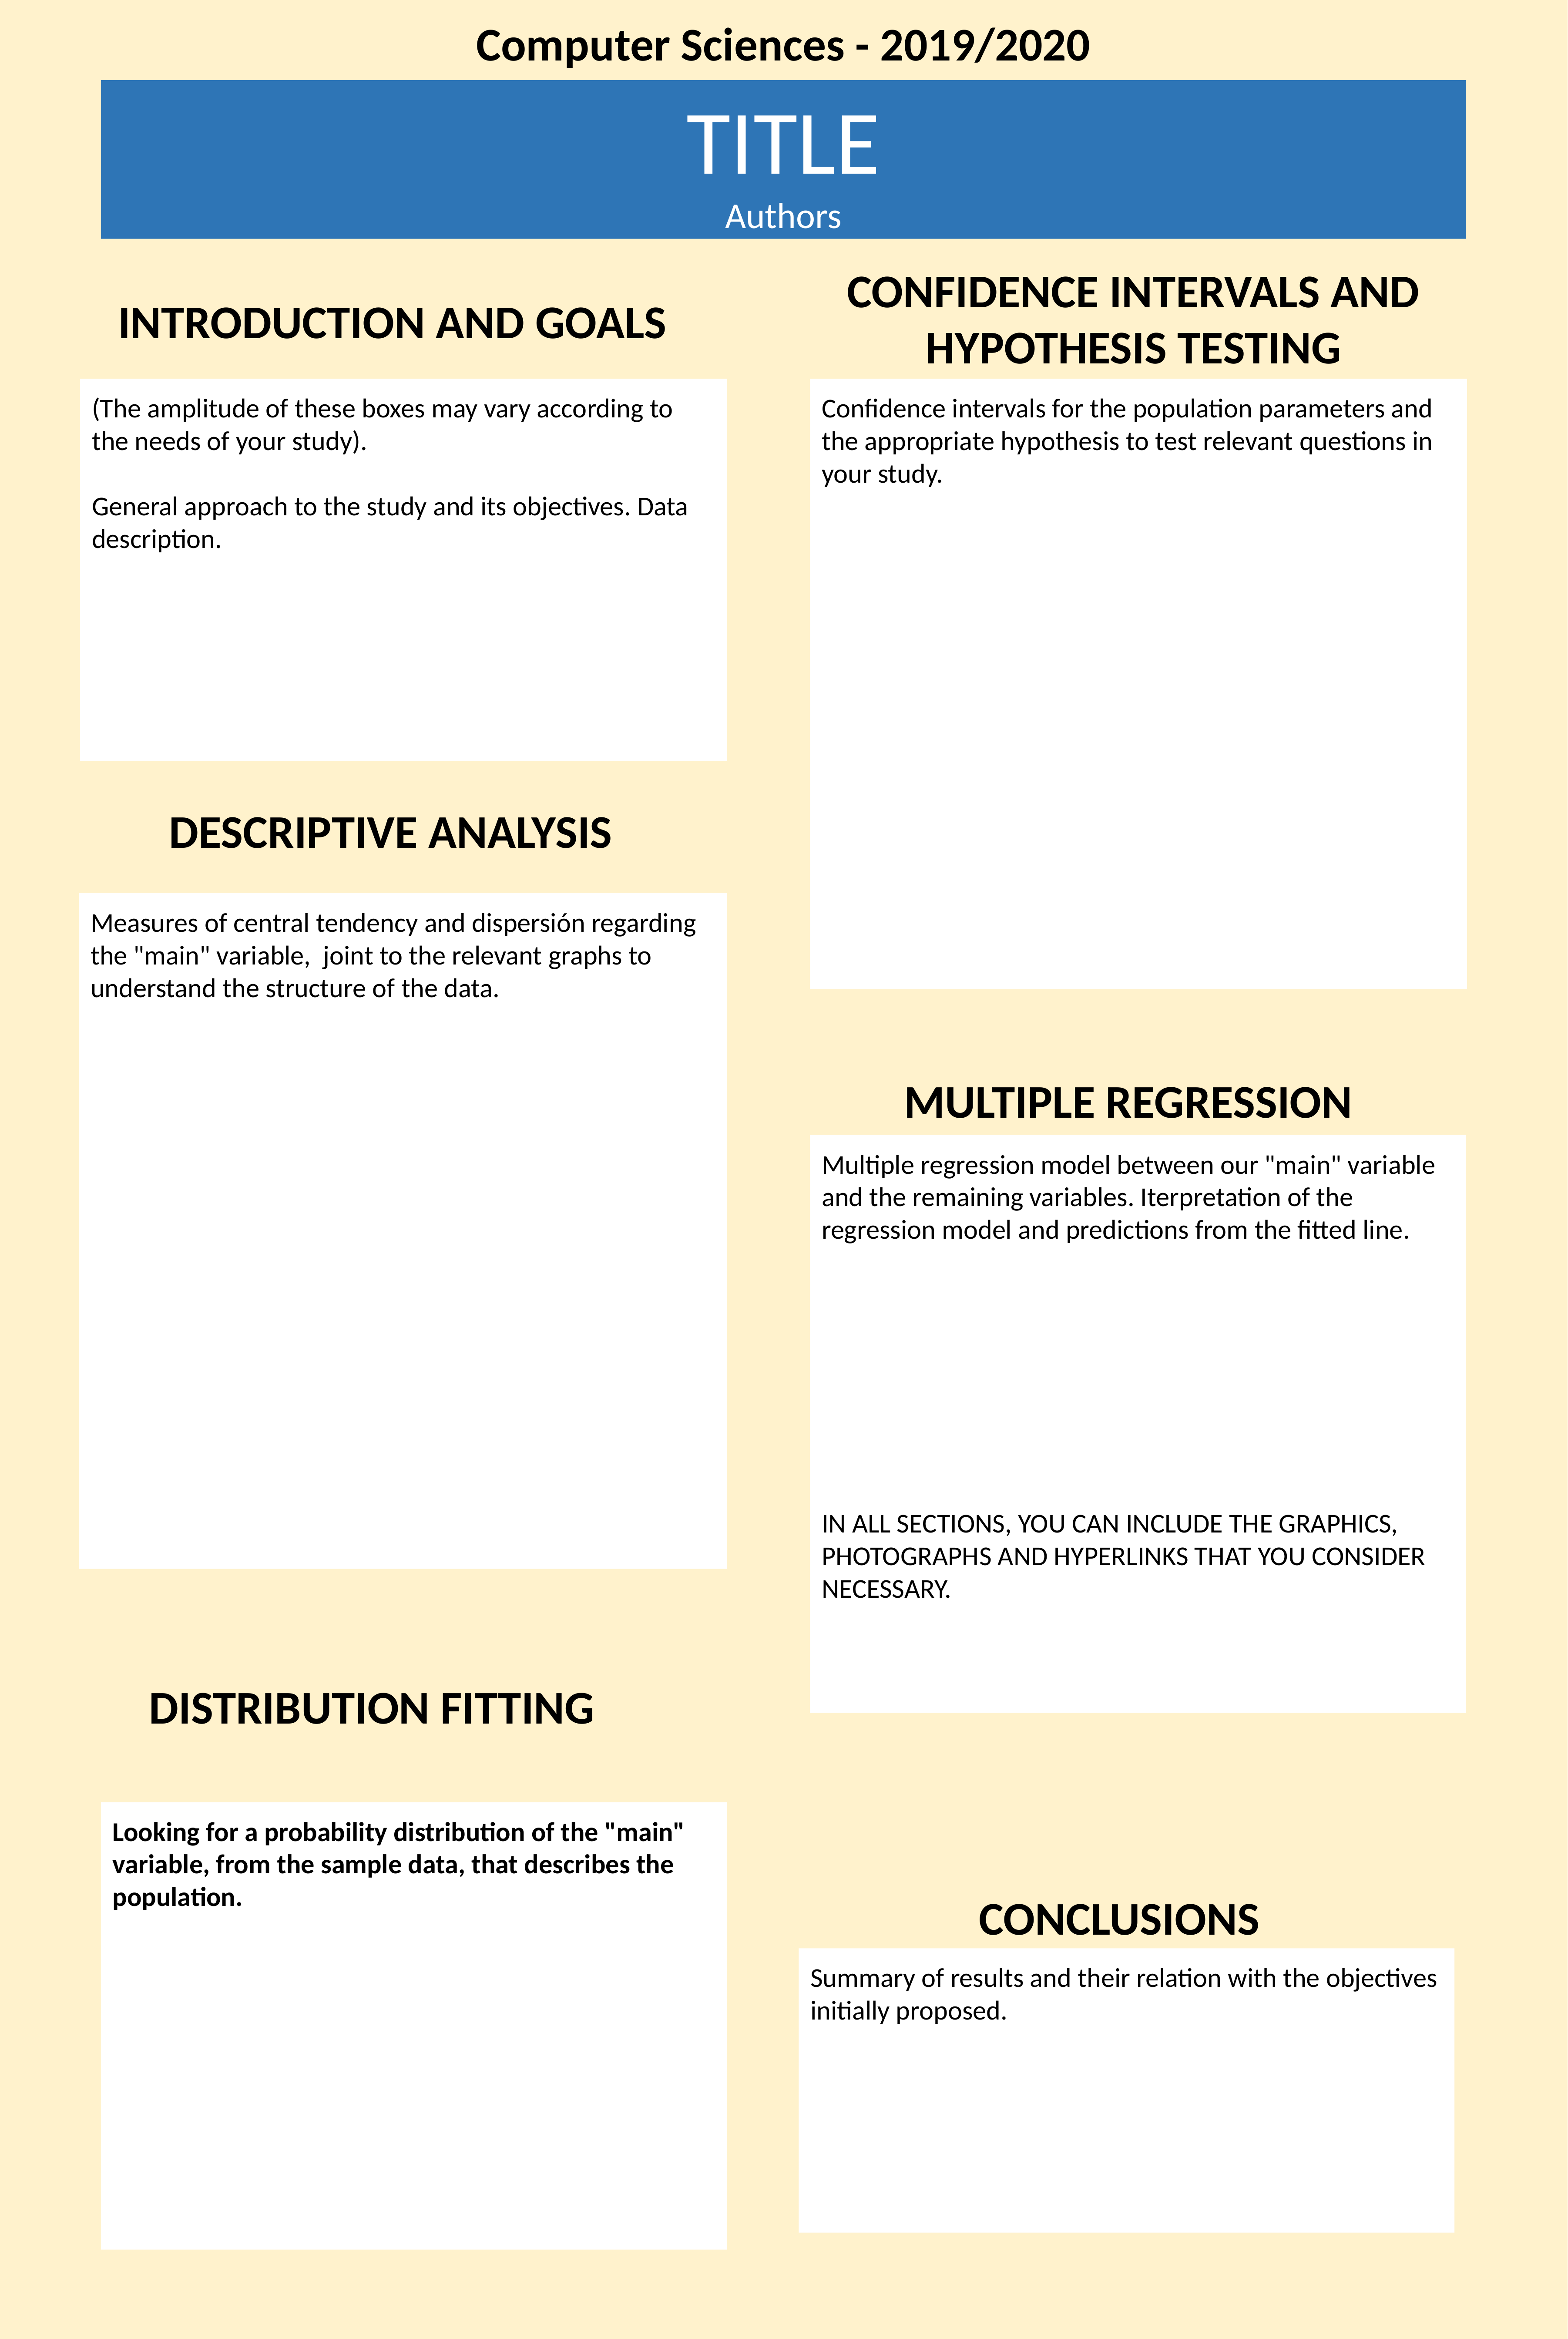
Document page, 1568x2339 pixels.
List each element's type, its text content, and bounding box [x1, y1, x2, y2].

text_box TITLE Authors [101, 80, 1466, 239]
text_box Computer Sciences - 2019/2020 [357, 10, 1209, 74]
text_box Looking for a probability distribution of the "main" variable, from the sample data, that describes the population. [101, 1802, 727, 2250]
text_box CONCLUSIONS [973, 1885, 1303, 1948]
text_box Measures of central tendency and dispersión regarding the "main" variable, joint to the relevant graphs to understand the structure of the data. [79, 893, 727, 1569]
text_box DISTRIBUTION FITTING [130, 1674, 614, 1737]
text_box CONFIDENCE INTERVALS AND HYPOTHESIS TESTING [809, 257, 1458, 376]
text_box (The amplitude of these boxes may vary according to the needs of your study). General approach to the study and its objectives. Data description. [80, 379, 727, 761]
text_box Confidence intervals for the population parameters and the appropriate hypothesis to test relevant questions in your study. [810, 379, 1467, 989]
text_box MULTIPLE REGRESSION [897, 1068, 1380, 1131]
text_box DESCRIPTIVE ANALYSIS [162, 798, 644, 861]
text_box Multiple regression model between our "main" variable and the remaining variables. Iterpretation of the regression model and predictions from the fitted line. IN ALL SECTIONS, YOU CAN INCLUDE THE GRAPHICS, PHOTOGRAPHS AND HYPERLINKS THAT YOU CONSIDER NECESSARY. [810, 1135, 1466, 1713]
text_box Summary of results and their relation with the objectives initially proposed. [799, 1948, 1455, 2233]
text_box INTRODUCTION AND GOALS [111, 288, 696, 351]
